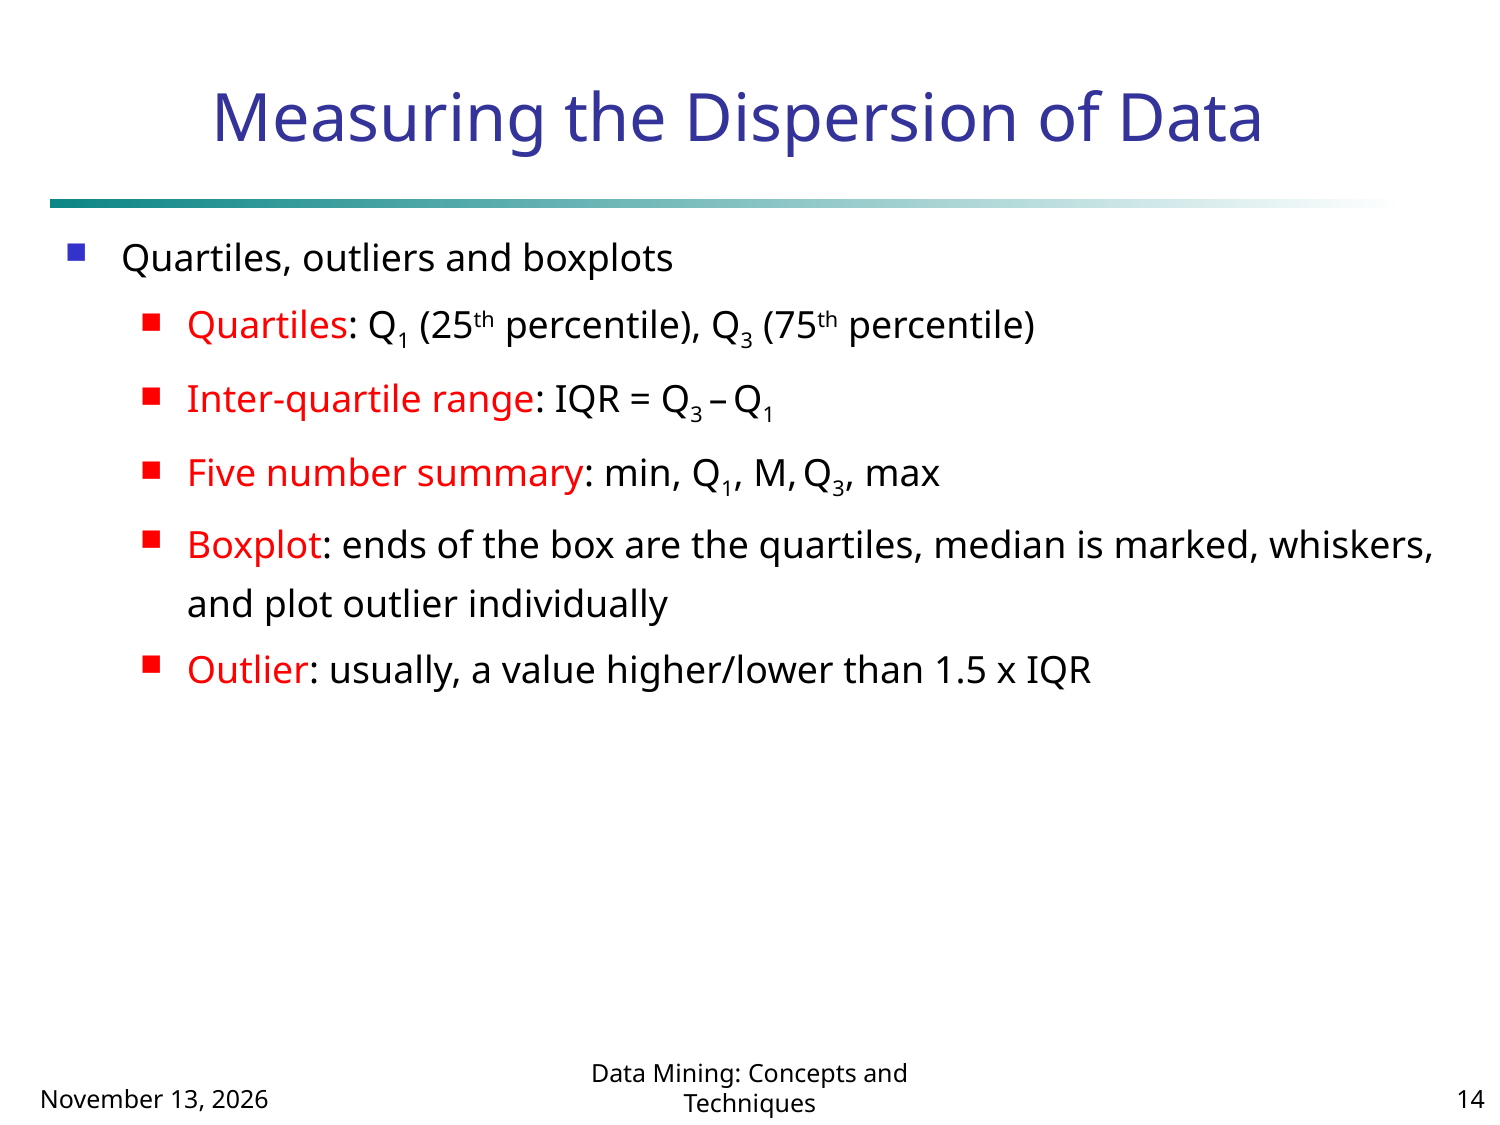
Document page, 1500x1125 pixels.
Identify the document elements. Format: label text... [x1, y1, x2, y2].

footer Data Mining: Concepts and Techniques [512, 1062, 988, 1125]
list Quartiles, outliers and boxplots Quartiles: Q1 (25th percentile), Q3 (75th percentile) Inter-quartile range: IQR = Q3 – Q1 Five number summary: min, Q1, M, Q3, max Boxplot: ends of the box are the quartiles, median is marked, whiskers, and plot outlier individually Outlier: usually, a value higher/lower than 1.5 x IQR [49, 212, 1463, 1038]
title Measuring the Dispersion of Data [99, 62, 1379, 163]
slide_number 14 [1187, 1062, 1500, 1125]
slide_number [24, 1062, 338, 1125]
